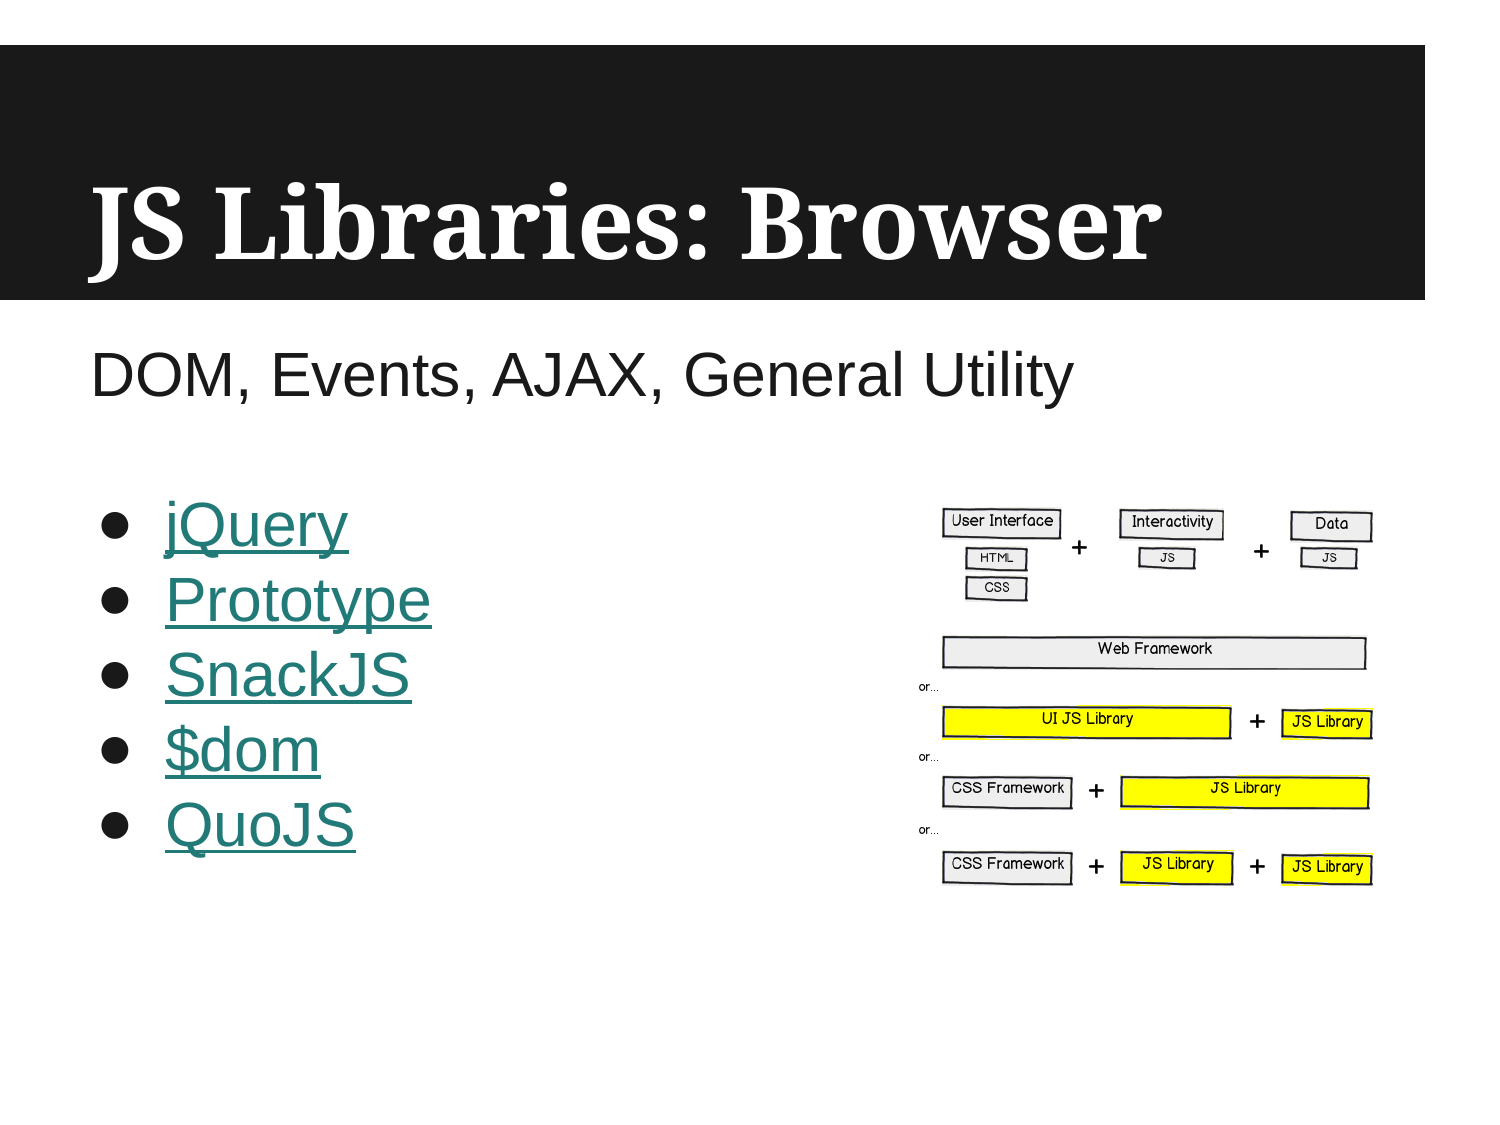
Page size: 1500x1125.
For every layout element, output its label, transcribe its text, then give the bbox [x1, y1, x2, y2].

list DOM, Events, AJAX, General Utility jQuery Prototype SnackJS $dom QuoJS [75, 319, 1500, 1078]
title JS Libraries: Browser [75, 45, 1425, 295]
picture [899, 496, 1386, 900]
